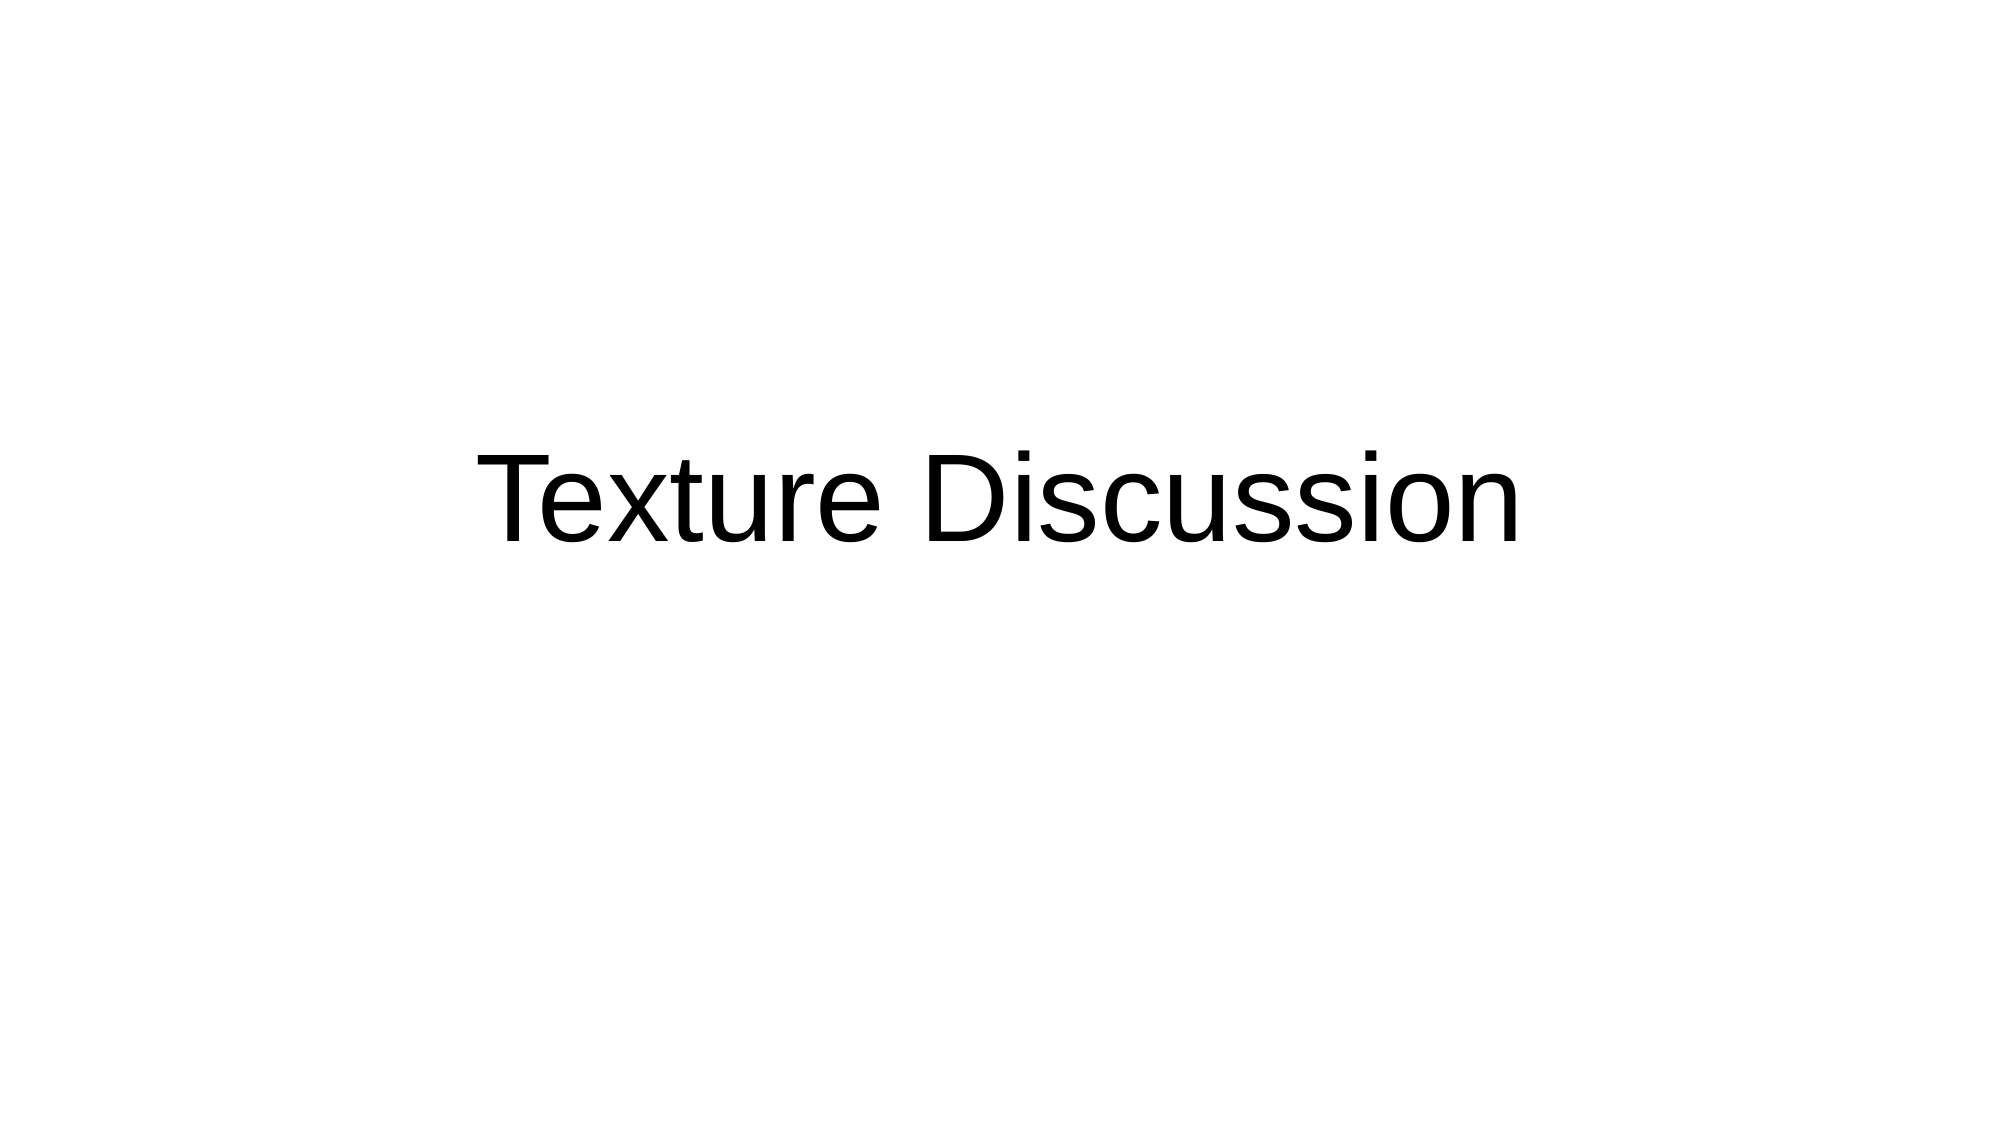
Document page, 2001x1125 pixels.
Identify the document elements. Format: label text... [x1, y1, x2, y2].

title Texture Discussion [249, 184, 1750, 576]
